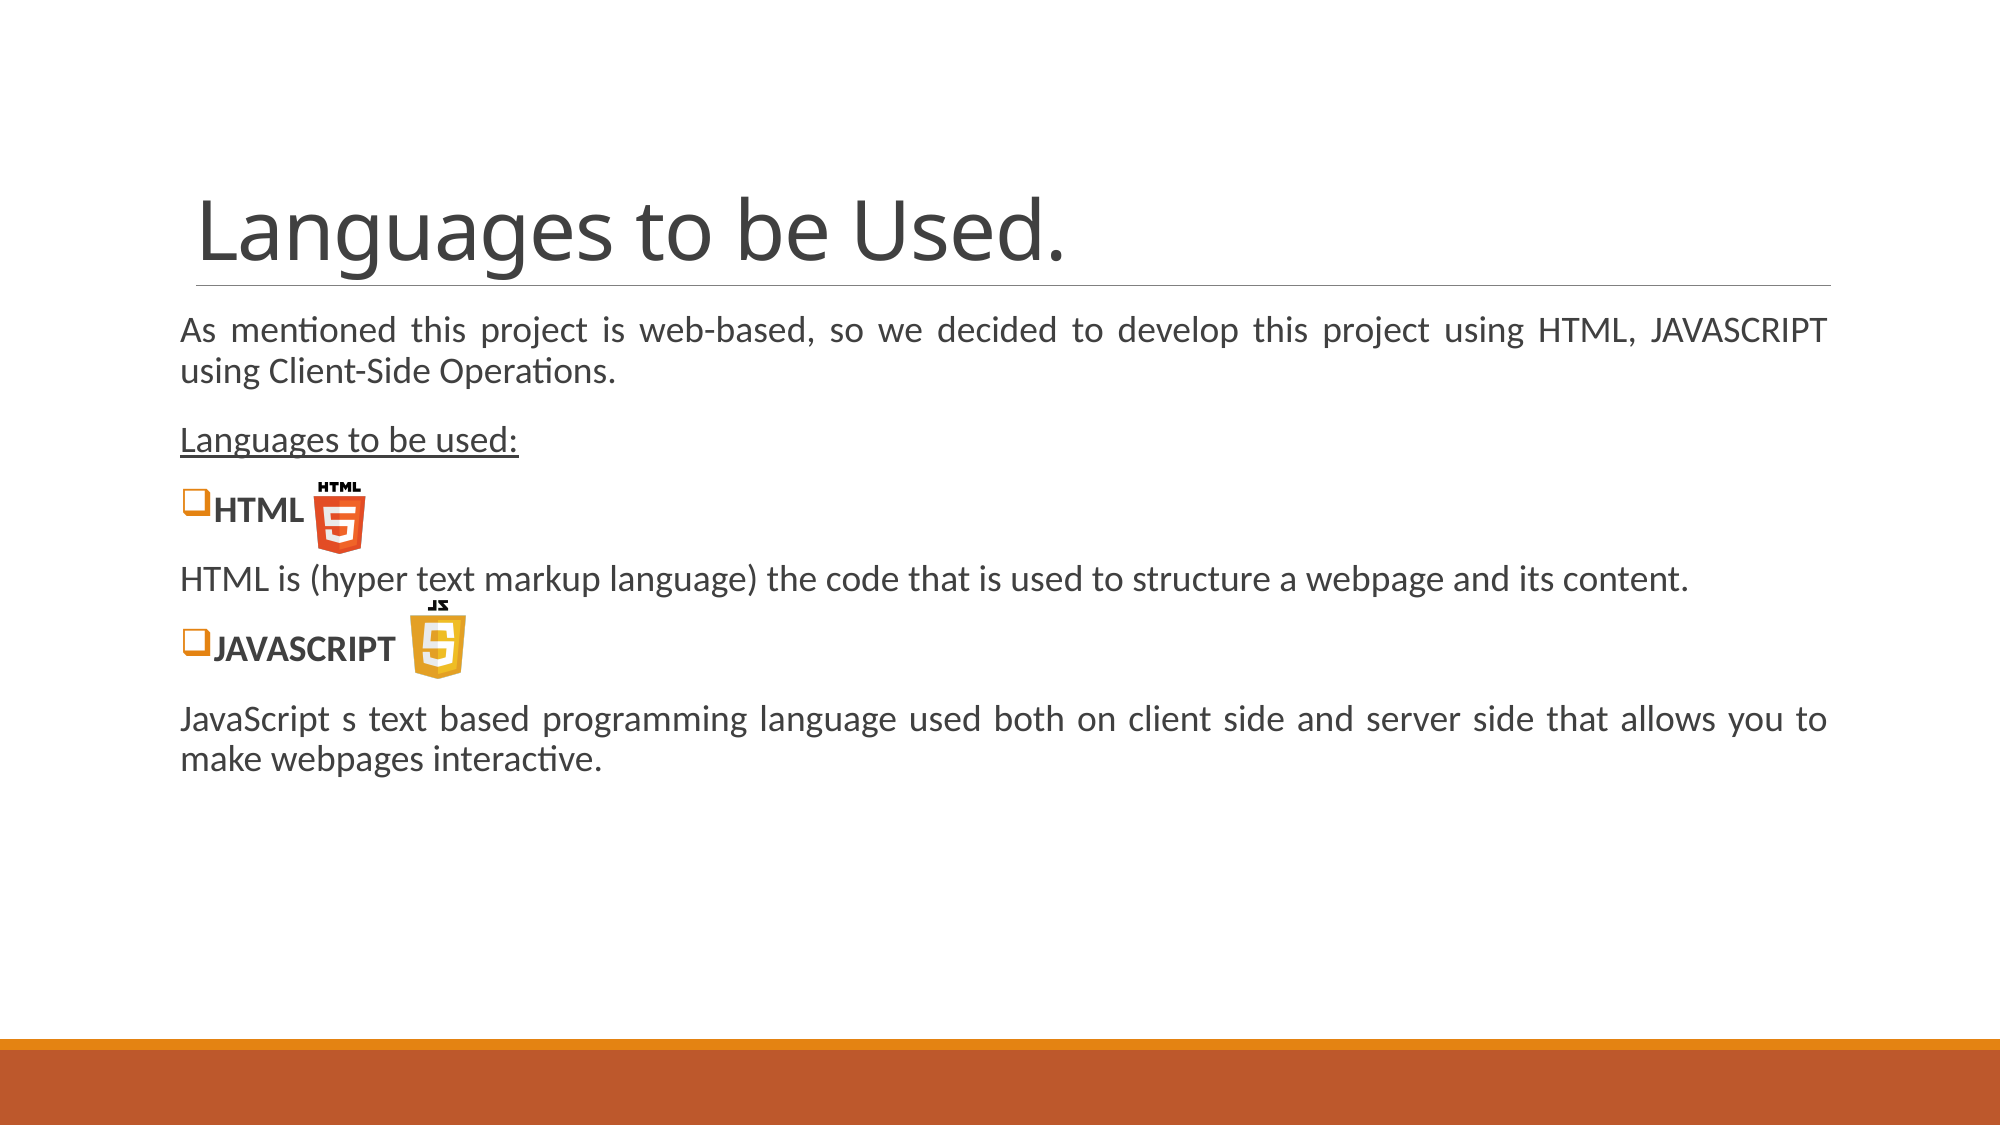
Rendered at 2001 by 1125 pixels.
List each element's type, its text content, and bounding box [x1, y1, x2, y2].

title Languages to be Used. [180, 47, 1830, 285]
list As mentioned this project is web-based, so we decided to develop this project using HTML, JAVASCRIPT using Client-Side Operations. Languages to be used: HTML HTML is (hyper text markup language) the code that is used to structure a webpage and its content. JAVASCRIPT JavaScript s text based programming language used both on client side and server side that allows you to make webpages interactive. [180, 302, 1830, 963]
picture [374, 599, 501, 679]
picture [303, 481, 376, 555]
